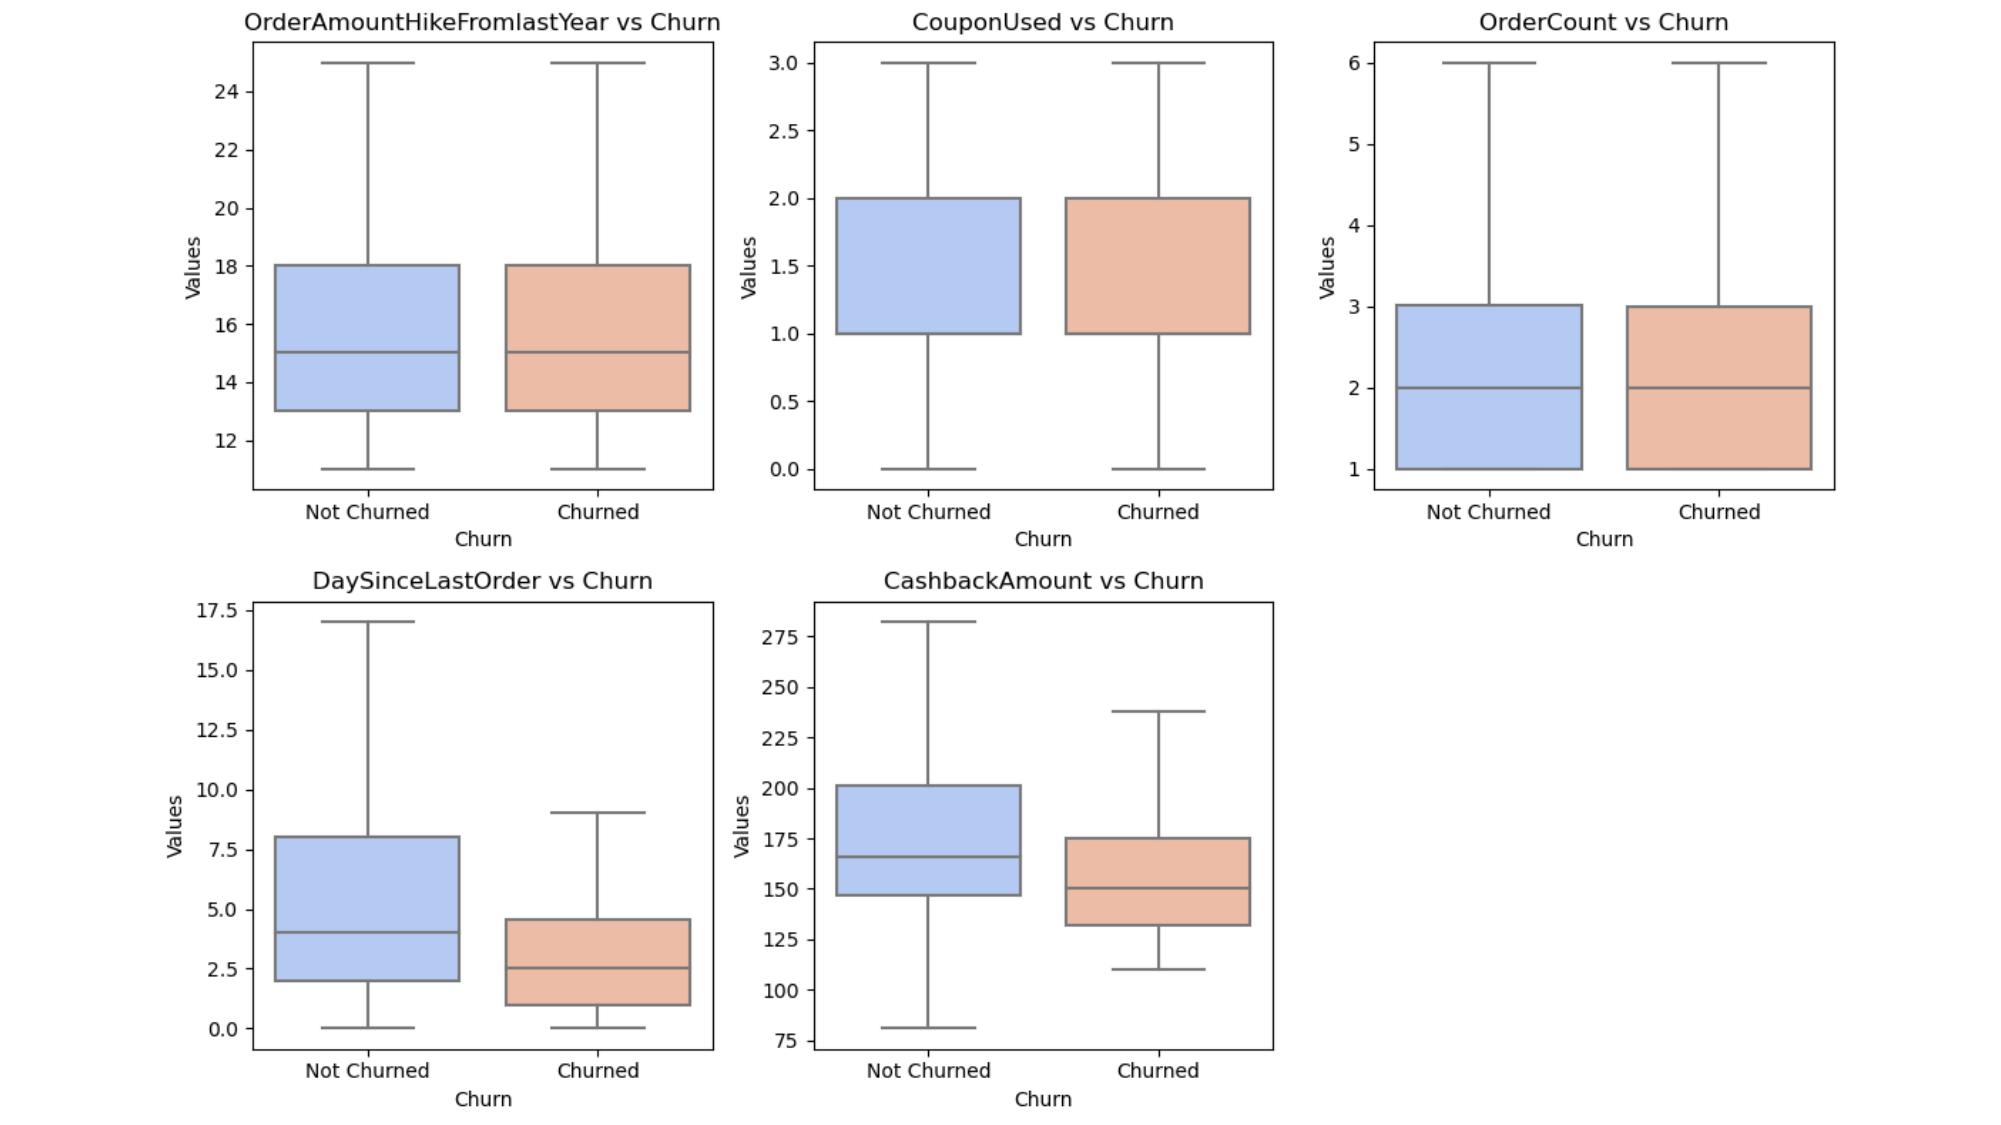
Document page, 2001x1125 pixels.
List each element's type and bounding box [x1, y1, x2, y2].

picture [153, 0, 1847, 1125]
